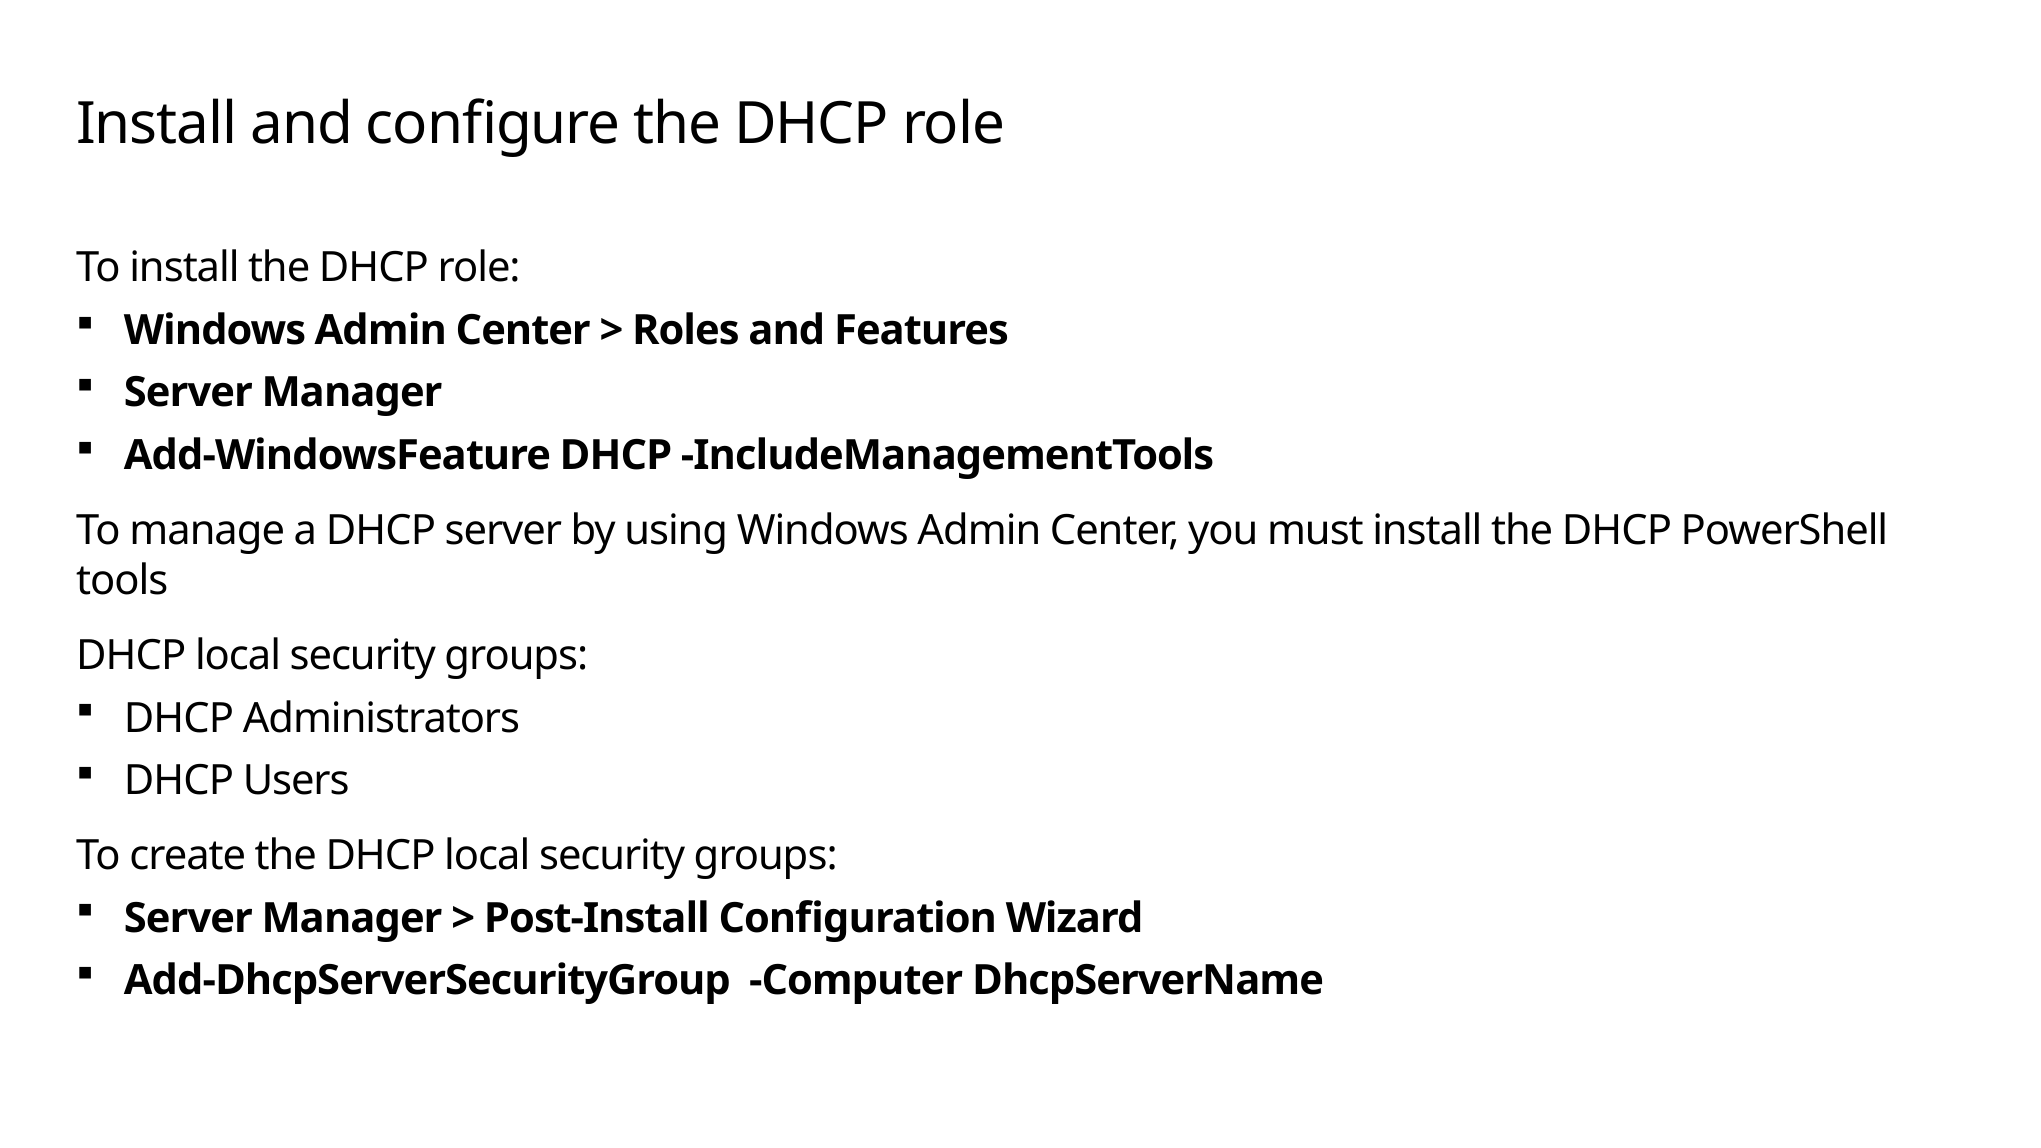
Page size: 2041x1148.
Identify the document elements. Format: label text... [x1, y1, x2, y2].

title Install and configure the DHCP role [76, 93, 1968, 161]
list To install the DHCP role: Windows Admin Center > Roles and Features Server Manager Add-WindowsFeature DHCP -IncludeManagementTools To manage a DHCP server by using Windows Admin Center, you must install the DHCP PowerShell tools DHCP local security groups: DHCP Administrators DHCP Users To create the DHCP local security groups: Server Manager > Post-Install Configuration Wizard Add-DhcpServerSecurityGroup -Computer DhcpServerName [76, 240, 1970, 1074]
